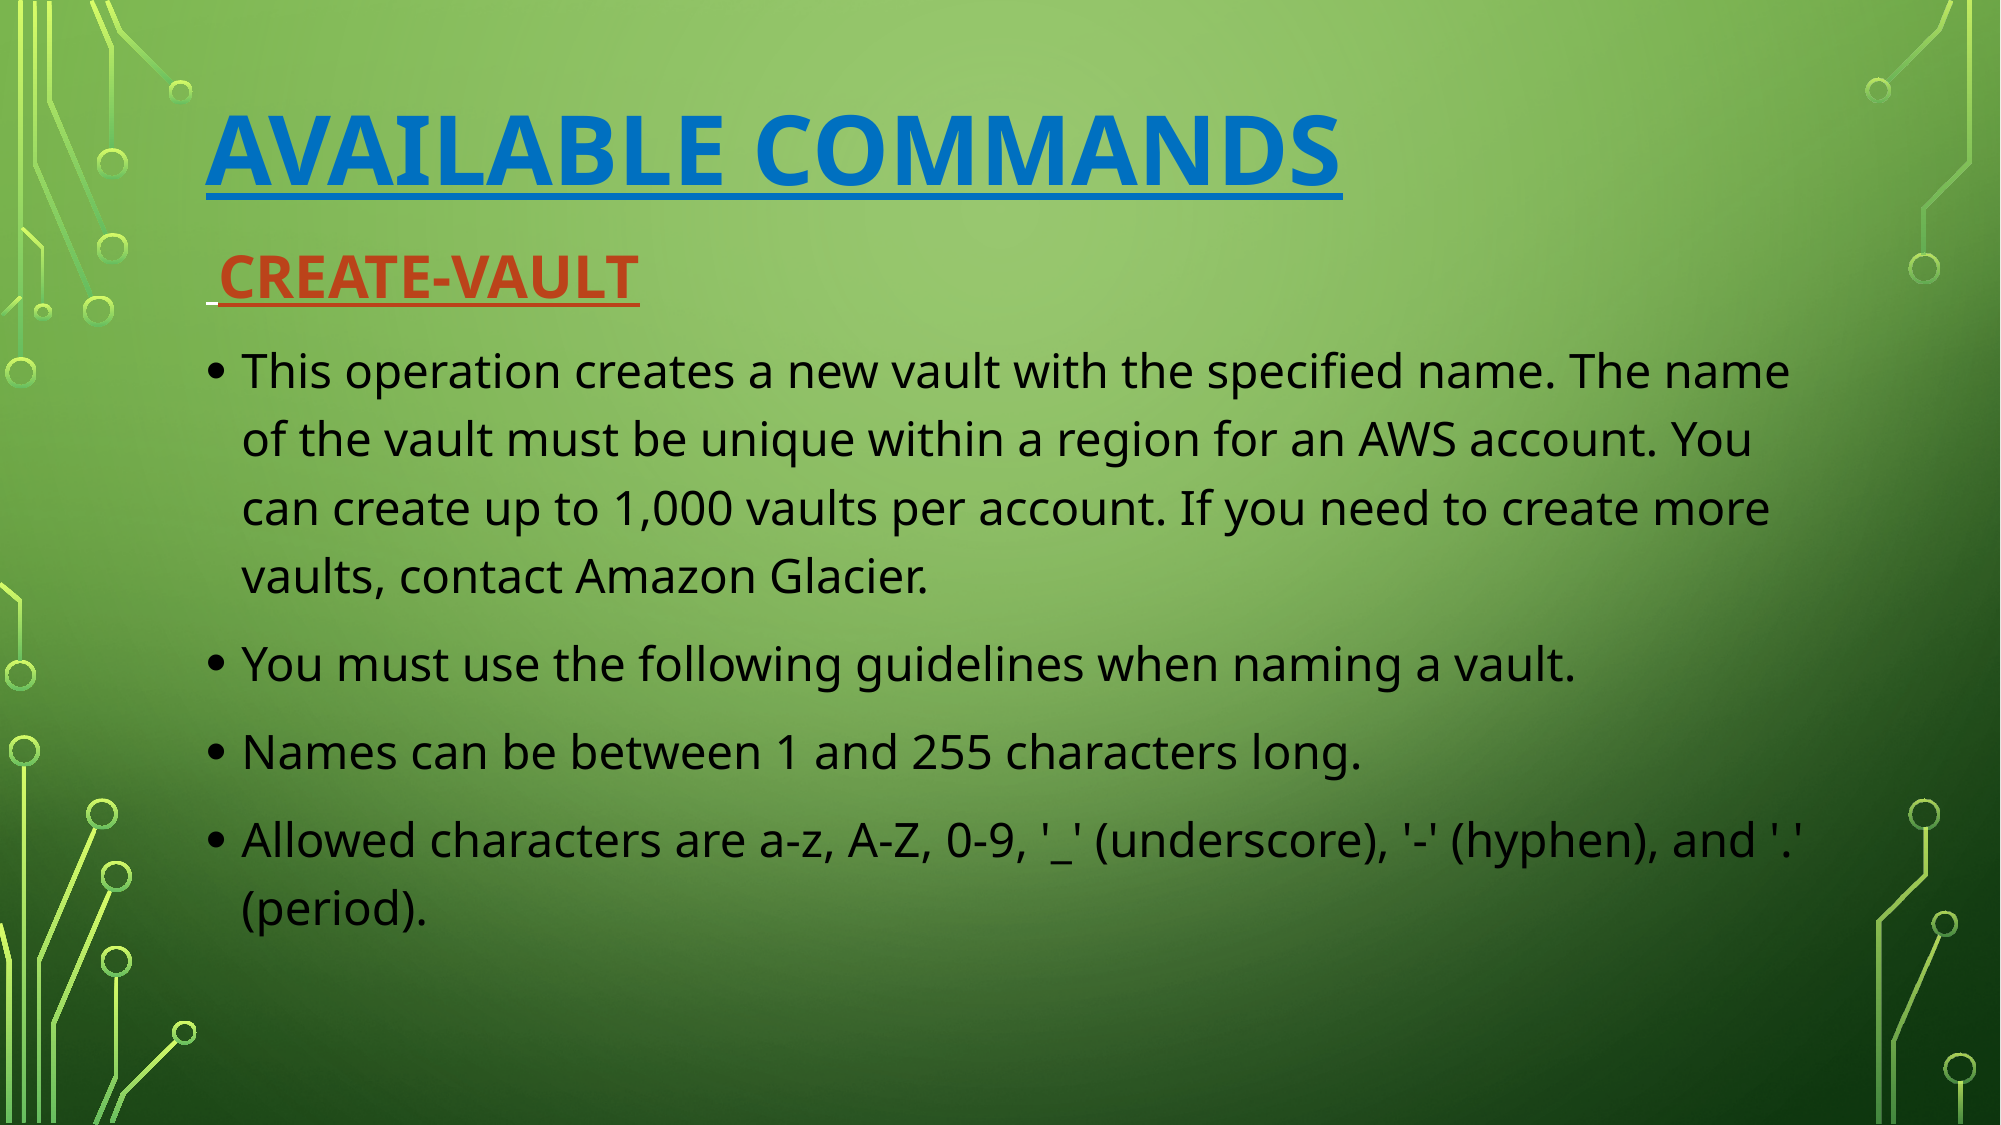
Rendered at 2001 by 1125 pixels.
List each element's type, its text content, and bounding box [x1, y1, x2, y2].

list AVAILABLE COMMANDS CREATE-VAULT This operation creates a new vault with the specified name. The name of the vault must be unique within a region for an AWS account. You can create up to 1,000 vaults per account. If you need to create more vaults, contact Amazon Glacier. You must use the following guidelines when naming a vault. Names can be between 1 and 255 characters long. Allowed characters are a-z, A-Z, 0-9, '_' (underscore), '-' (hyphen), and '.' (period). [190, 57, 1855, 950]
